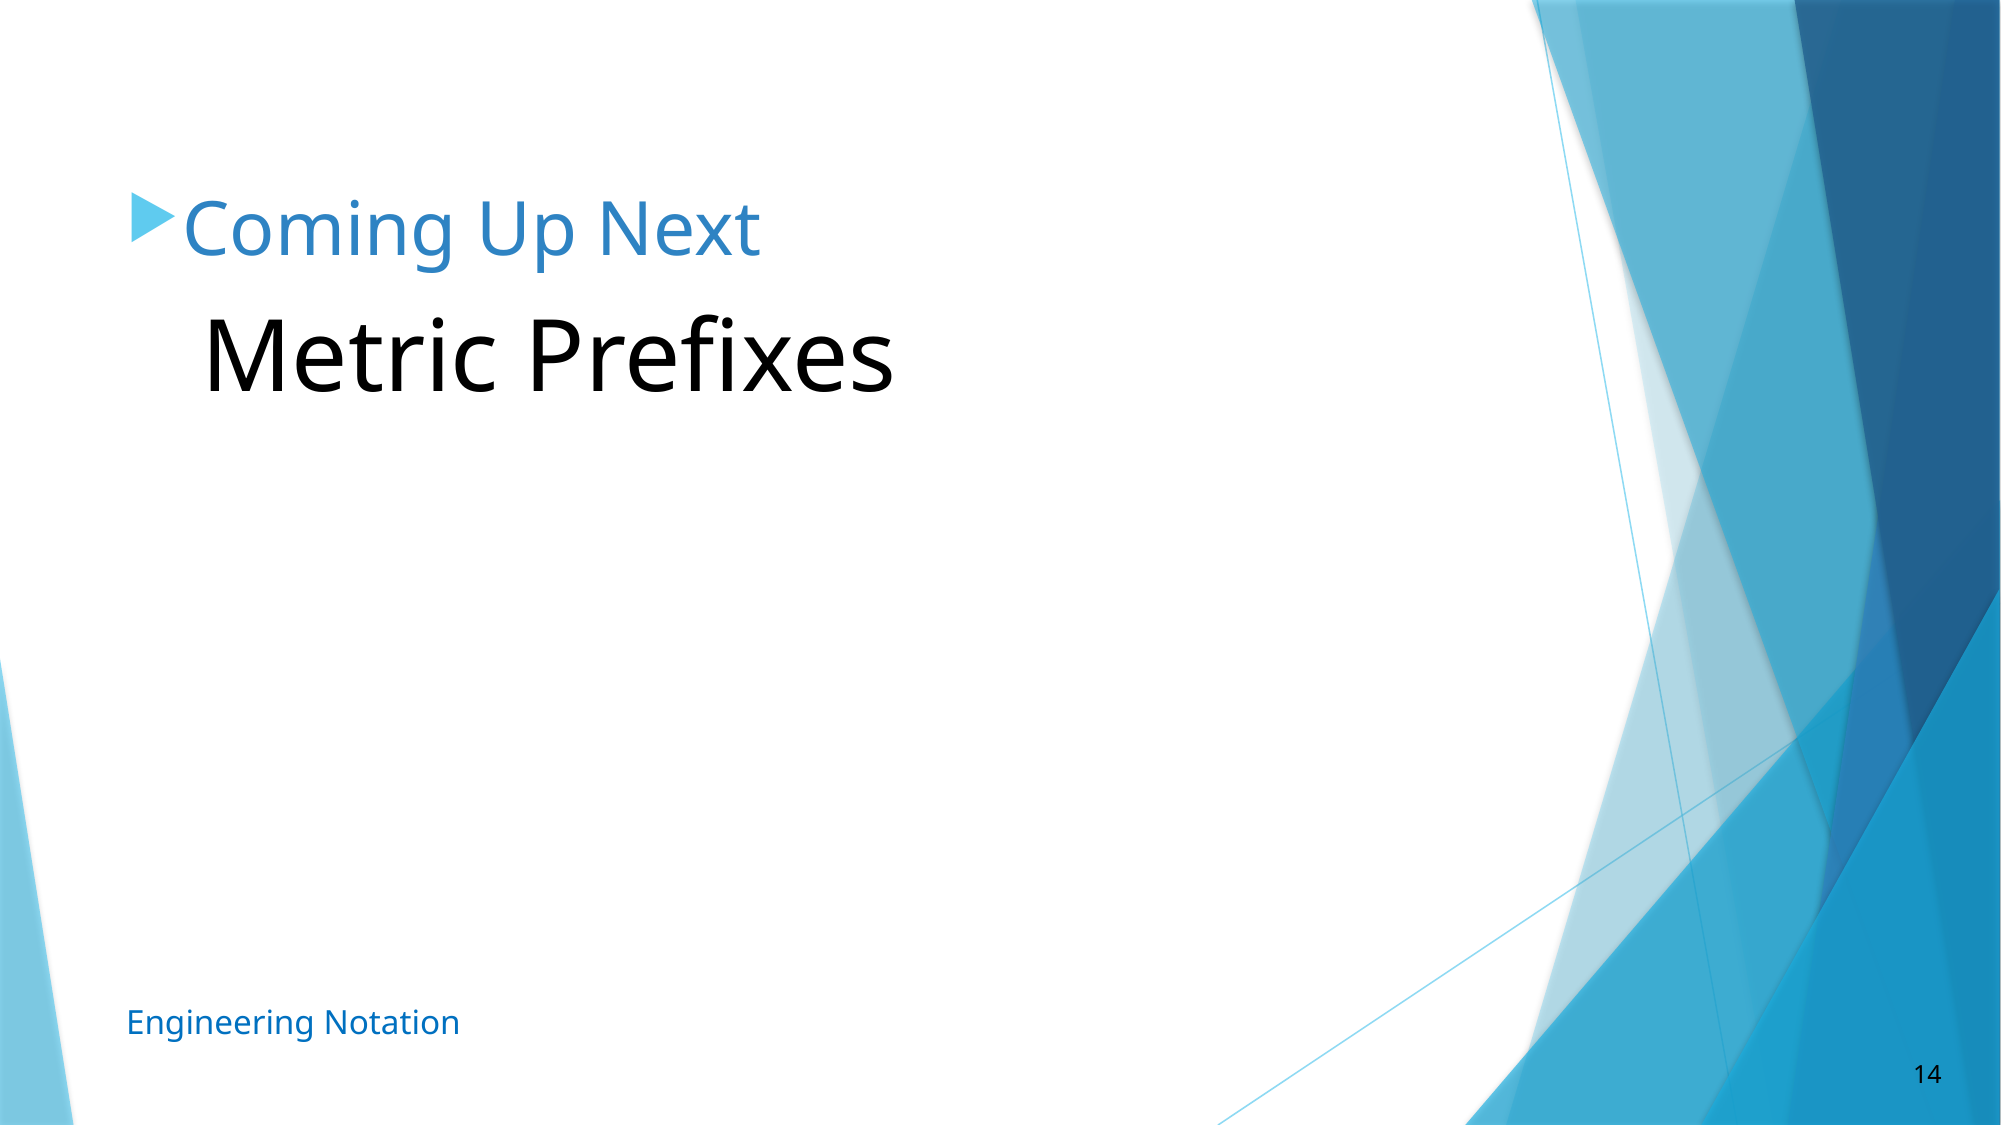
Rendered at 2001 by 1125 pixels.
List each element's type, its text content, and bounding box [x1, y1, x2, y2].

slide_number 14 [1844, 1045, 1957, 1106]
list Coming Up Next Metric Prefixes [111, 173, 1837, 982]
footer Engineering Notation [111, 991, 1145, 1051]
